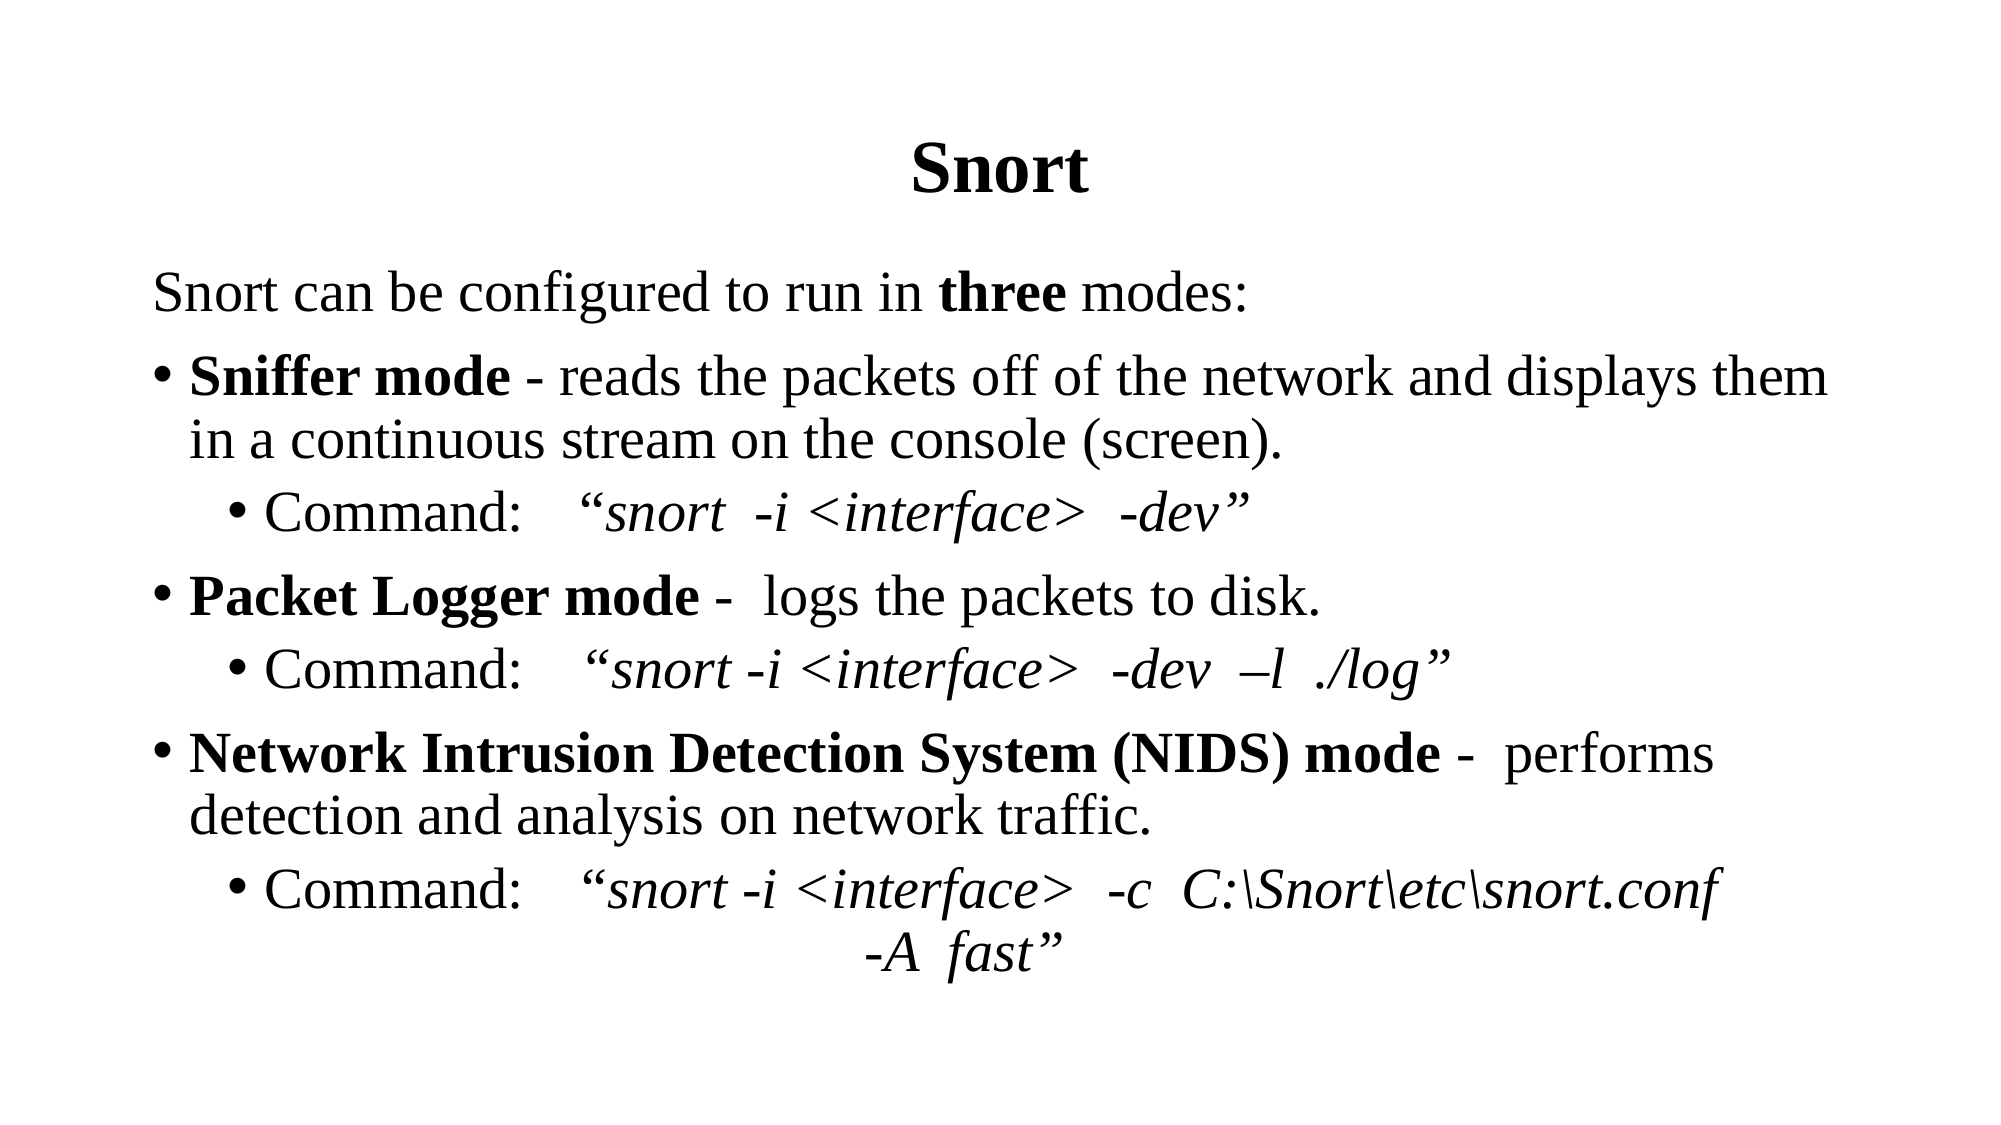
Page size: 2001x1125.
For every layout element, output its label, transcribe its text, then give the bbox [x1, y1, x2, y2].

title Snort [137, 59, 1863, 253]
list Snort can be configured to run in three modes: Sniffer mode - reads the packets off of the network and displays them in a continuous stream on the console (screen). Command: “snort -i <interface> -dev” Packet Logger mode - logs the packets to disk. Command: “snort -i <interface> -dev –l ./log” Network Intrusion Detection System (NIDS) mode - performs detection and analysis on network traffic. Command: “snort -i <interface> -c C:\Snort\etc\snort.conf -A fast” [137, 253, 1863, 1014]
